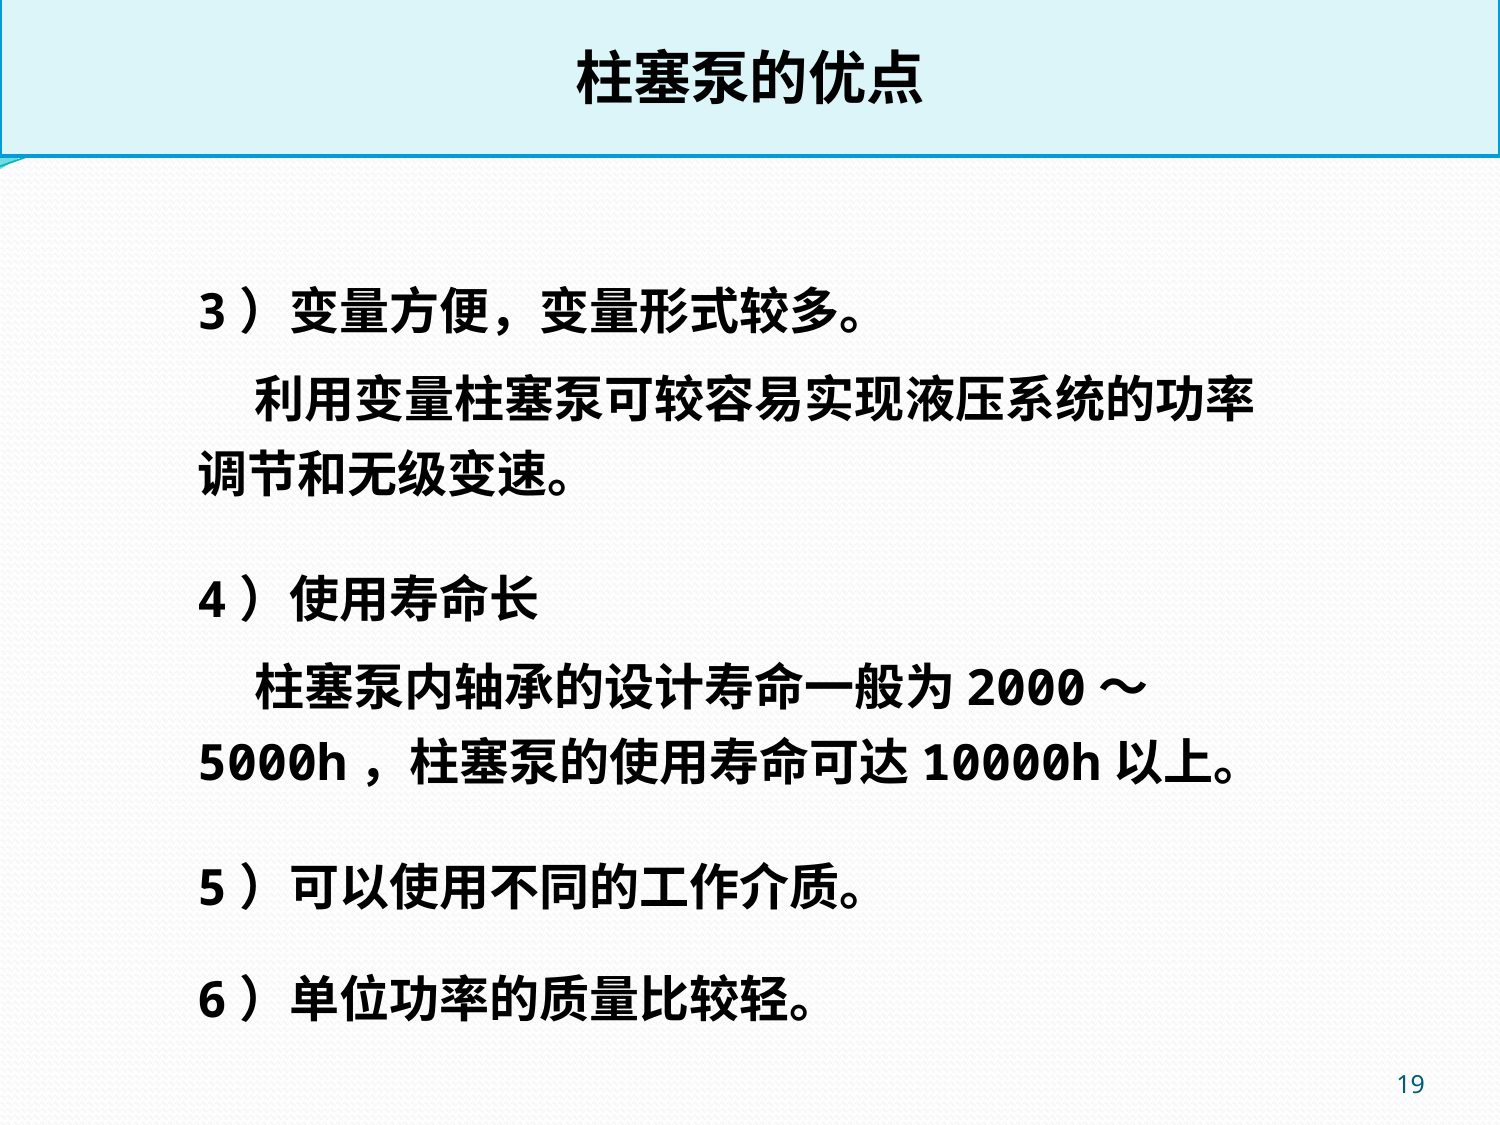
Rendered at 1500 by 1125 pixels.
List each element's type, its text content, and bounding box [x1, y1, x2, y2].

text_box 3）变量方便，变量形式较多。 利用变量柱塞泵可较容易实现液压系统的功率调节和无级变速。 4）使用寿命长 柱塞泵内轴承的设计寿命一般为2000～5000h，柱塞泵的使用寿命可达10000h以上。 5）可以使用不同的工作介质。 6）单位功率的质量比较轻。 [182, 257, 1317, 1035]
slide_number 19 [1299, 1042, 1425, 1103]
text_box 柱塞泵的优点 [0, 0, 1500, 158]
